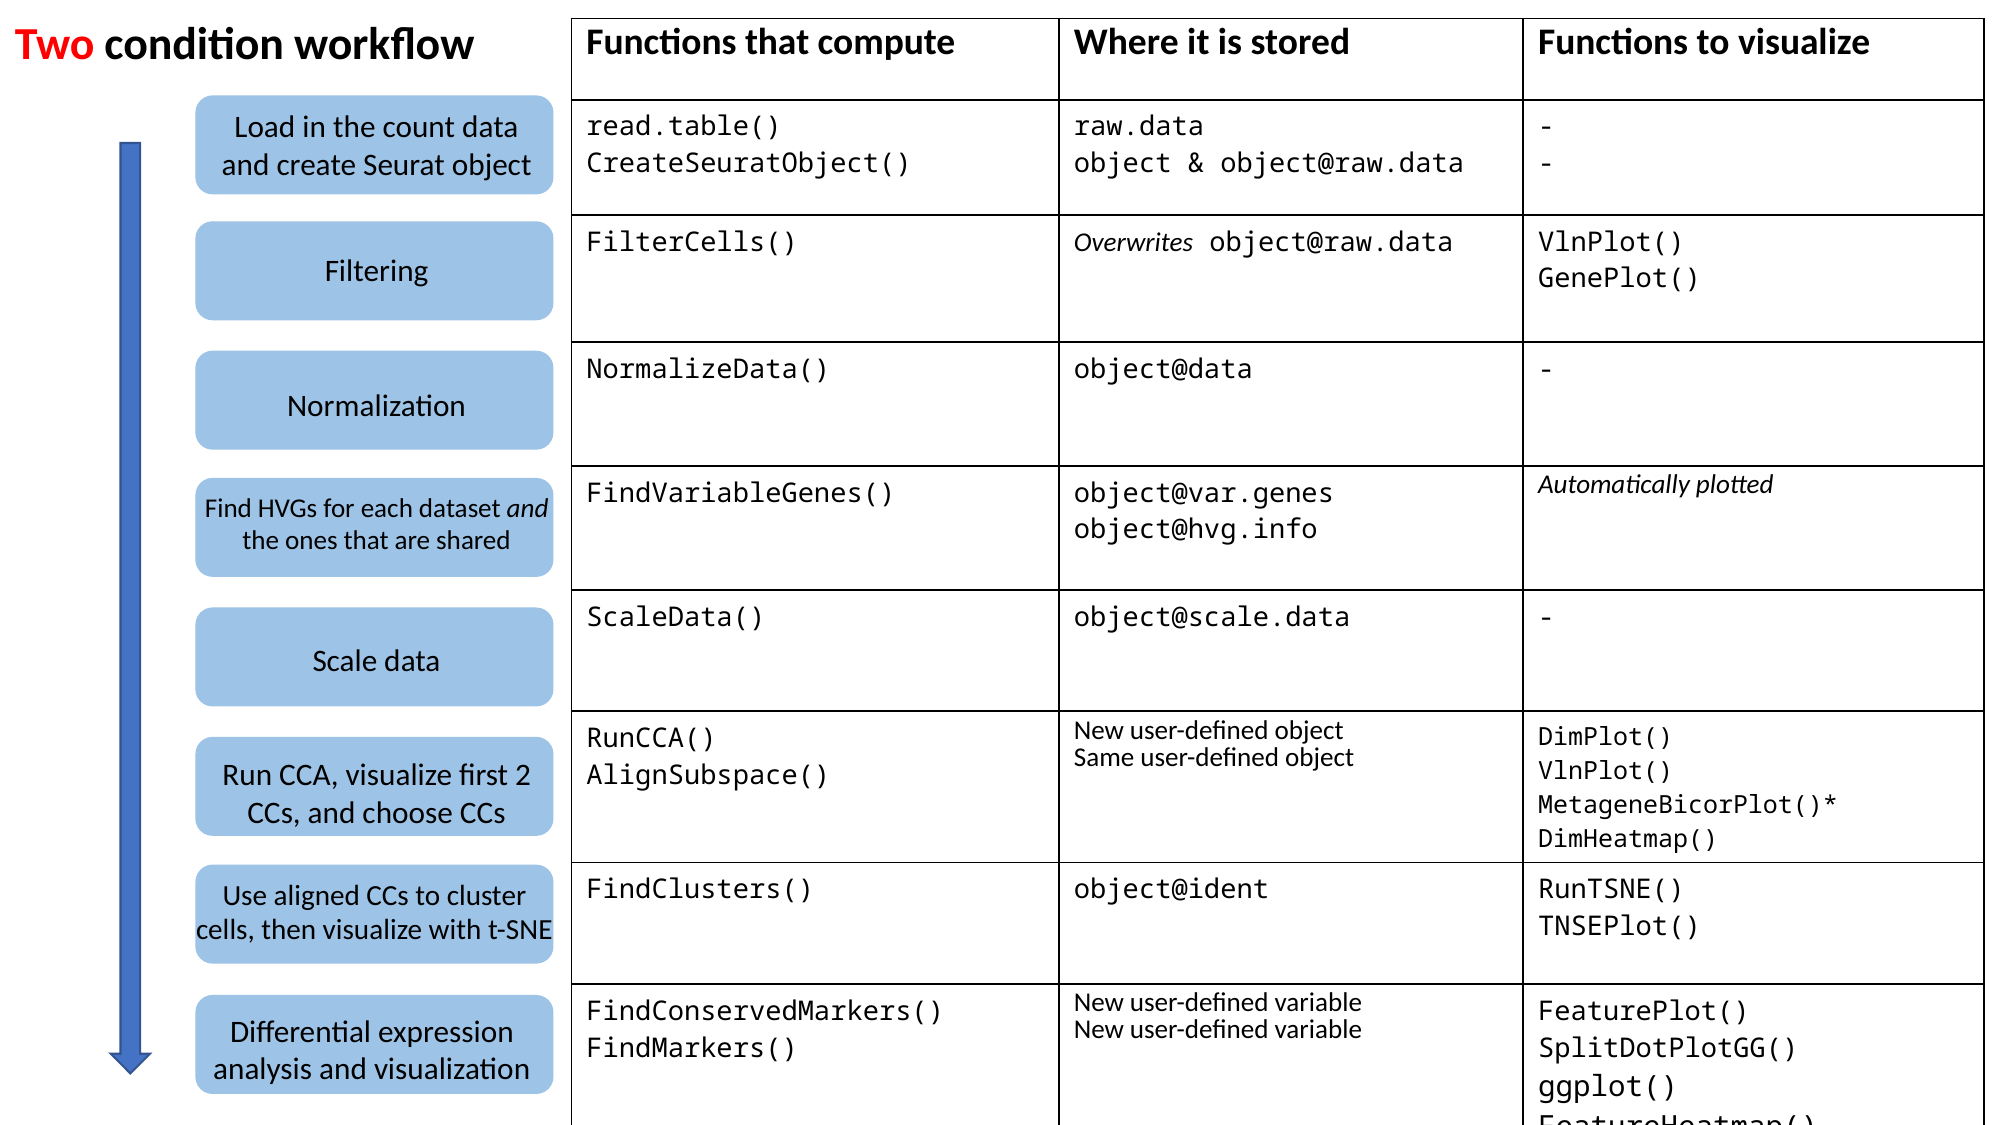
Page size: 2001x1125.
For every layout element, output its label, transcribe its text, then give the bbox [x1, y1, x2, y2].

text_box [195, 563, 554, 577]
table_cell DimPlot() VlnPlot() MetageneBicorPlot()* DimHeatmap() [1524, 712, 1983, 862]
table_cell FeaturePlot() SplitDotPlotGG() ggplot() FeatureHeatmap() [1524, 985, 1983, 1125]
table_cell VlnPlot() GenePlot() [1524, 216, 1983, 341]
table_cell object@data [1060, 343, 1522, 465]
table_header Functions that compute [572, 19, 1058, 99]
text_box [197, 736, 552, 746]
text_box [201, 477, 548, 482]
table_cell RunCCA() AlignSubspace() [572, 712, 1058, 862]
table_cell FindVariableGenes() [572, 467, 1058, 589]
text_box Find HVGs for each dataset and the ones that are shared [169, 482, 585, 563]
table_cell object@ident [1060, 863, 1522, 983]
table_header Where it is stored [1060, 19, 1522, 99]
table_cell - [1524, 591, 1983, 710]
text_box Use aligned CCs to cluster cells, then visualize with t-SNE [179, 868, 570, 954]
table_cell Overwrites object@raw.data [1060, 216, 1522, 341]
table_cell FindClusters() [572, 863, 1058, 983]
text_box [200, 189, 549, 195]
text_box Two condition workflow [0, 5, 504, 76]
text_box [108, 141, 153, 1075]
table_cell object@var.genes object@hvg.info [1060, 467, 1522, 589]
table_cell New user-defined object Same user-defined object [1060, 712, 1522, 862]
table_cell - [1524, 343, 1983, 465]
text_box Filtering [196, 243, 558, 296]
table_cell object@scale.data [1060, 591, 1522, 710]
text_box [202, 95, 547, 99]
table_cell read.table() CreateSeuratObject() [572, 101, 1058, 214]
table_cell New user-defined variable New user-defined variable [1060, 985, 1522, 1125]
text_box [202, 864, 547, 868]
text_box Scale data [196, 633, 558, 686]
table_cell raw.data object & object@raw.data [1060, 101, 1522, 214]
table_cell RunTSNE() TNSEPlot() [1524, 863, 1983, 983]
text_box [198, 994, 551, 1003]
text_box Run CCA, visualize first 2 CCs, and choose CCs [196, 746, 558, 837]
text_box [195, 221, 554, 321]
text_box [197, 954, 552, 964]
table_cell Automatically plotted [1524, 467, 1983, 589]
table_header Functions to visualize [1524, 19, 1983, 99]
text_box Load in the count data and create Seurat object [196, 99, 558, 189]
table_cell NormalizeData() [572, 343, 1058, 465]
text_box Differential expression analysis and visualization [191, 1003, 553, 1094]
text_box [195, 350, 554, 450]
table_cell FindConservedMarkers() FindMarkers() [572, 985, 1058, 1125]
table_cell ScaleData() [572, 591, 1058, 710]
table_cell FilterCells() [572, 216, 1058, 341]
text_box [195, 607, 554, 707]
table_cell - - [1524, 101, 1983, 214]
text_box Normalization [196, 377, 558, 430]
